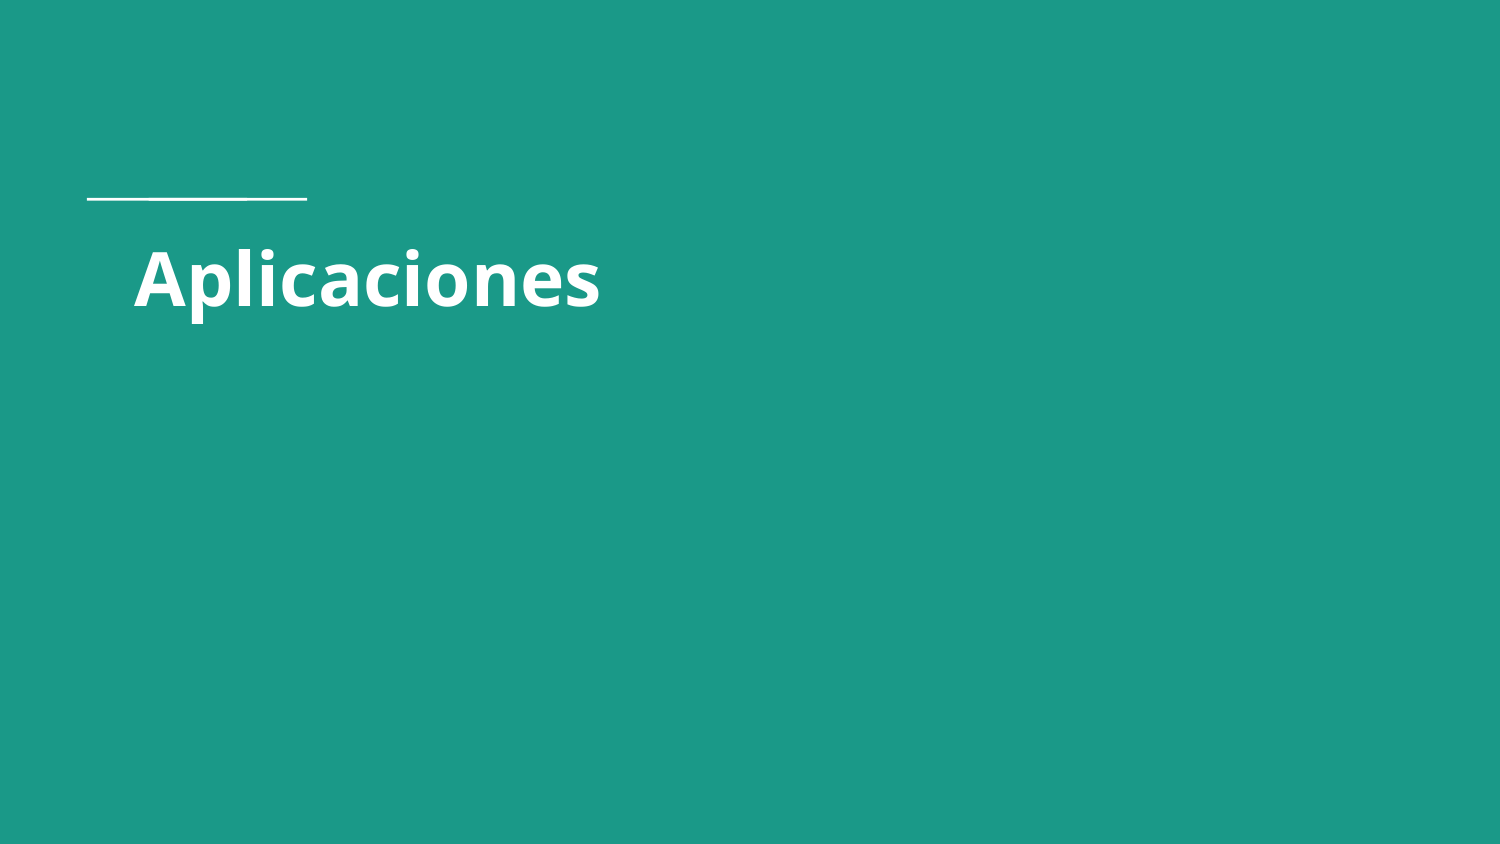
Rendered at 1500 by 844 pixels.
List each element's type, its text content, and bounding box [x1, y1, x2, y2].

title Aplicaciones [119, 216, 1381, 466]
